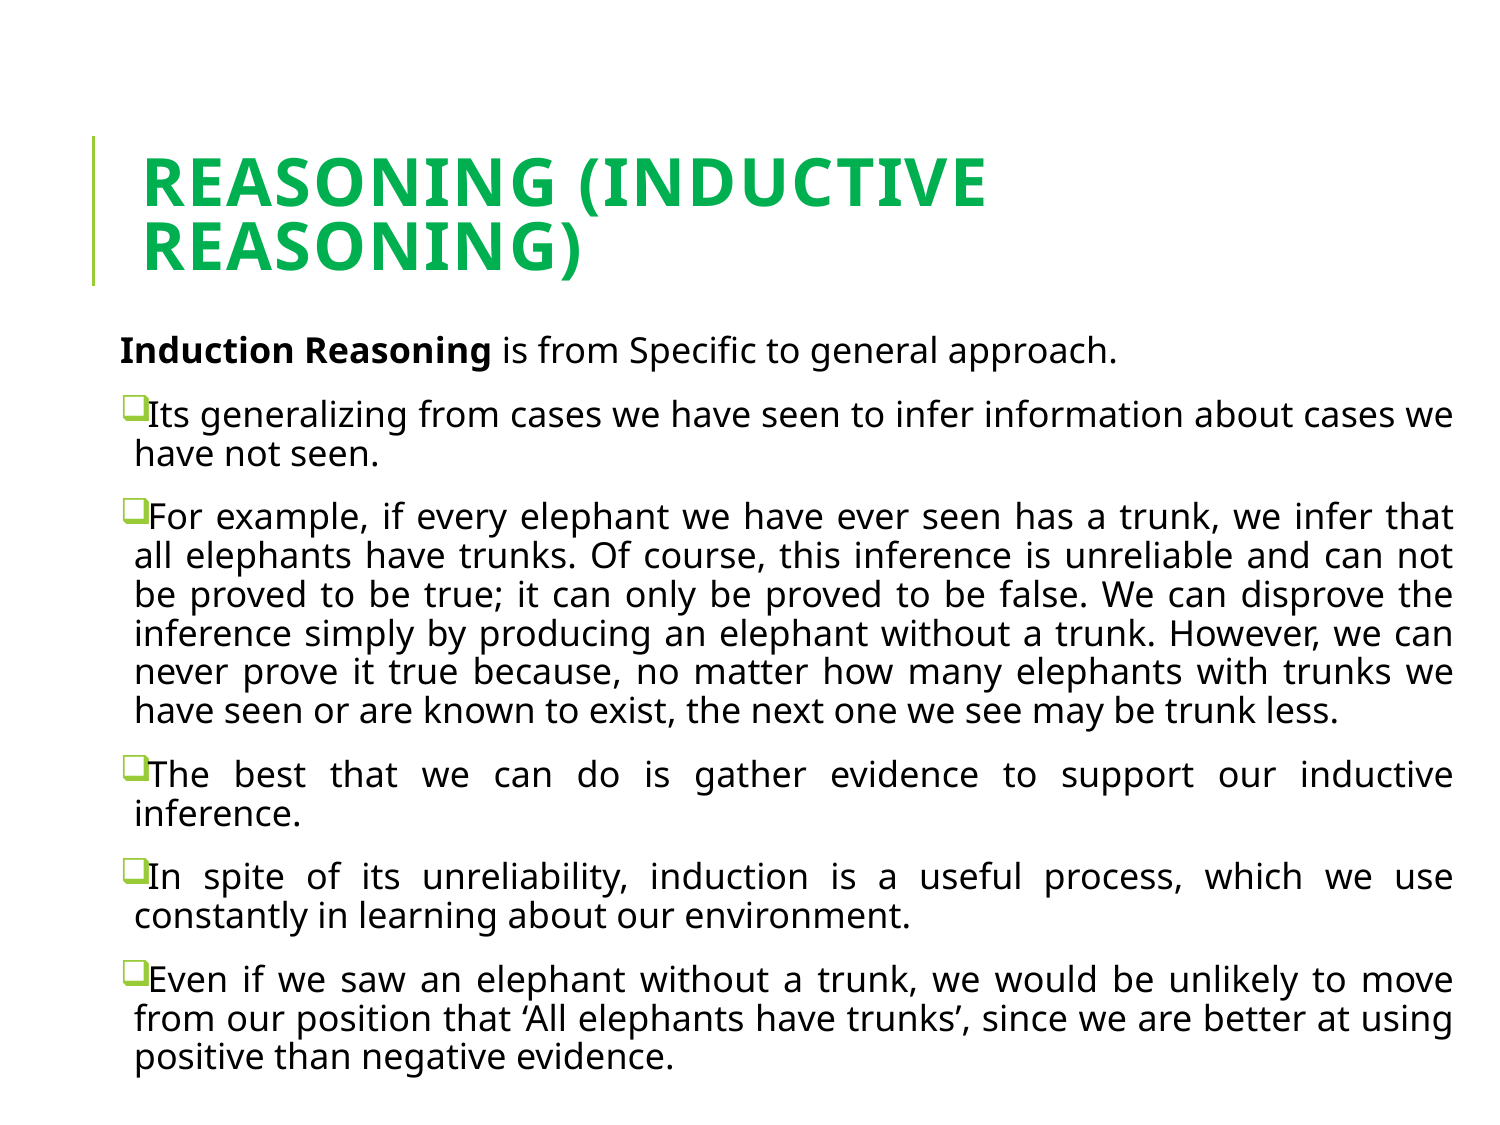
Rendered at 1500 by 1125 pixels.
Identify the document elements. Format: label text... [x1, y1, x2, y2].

title REASONING (Inductive Reasoning) [126, 96, 1322, 324]
list Induction Reasoning is from Specific to general approach. Its generalizing from cases we have seen to infer information about cases we have not seen. For example, if every elephant we have ever seen has a trunk, we infer that all elephants have trunks. Of course, this inference is unreliable and can not be proved to be true; it can only be proved to be false. We can disprove the inference simply by producing an elephant without a trunk. However, we can never prove it true because, no matter how many elephants with trunks we have seen or are known to exist, the next one we see may be trunk less. The best that we can do is gather evidence to support our inductive inference. In spite of its unreliability, induction is a useful process, which we use constantly in learning about our environment. Even if we saw an elephant without a trunk, we would be unlikely to move from our position that ‘All elephants have trunks’, since we are better at using positive than negative evidence. [112, 324, 1463, 1088]
